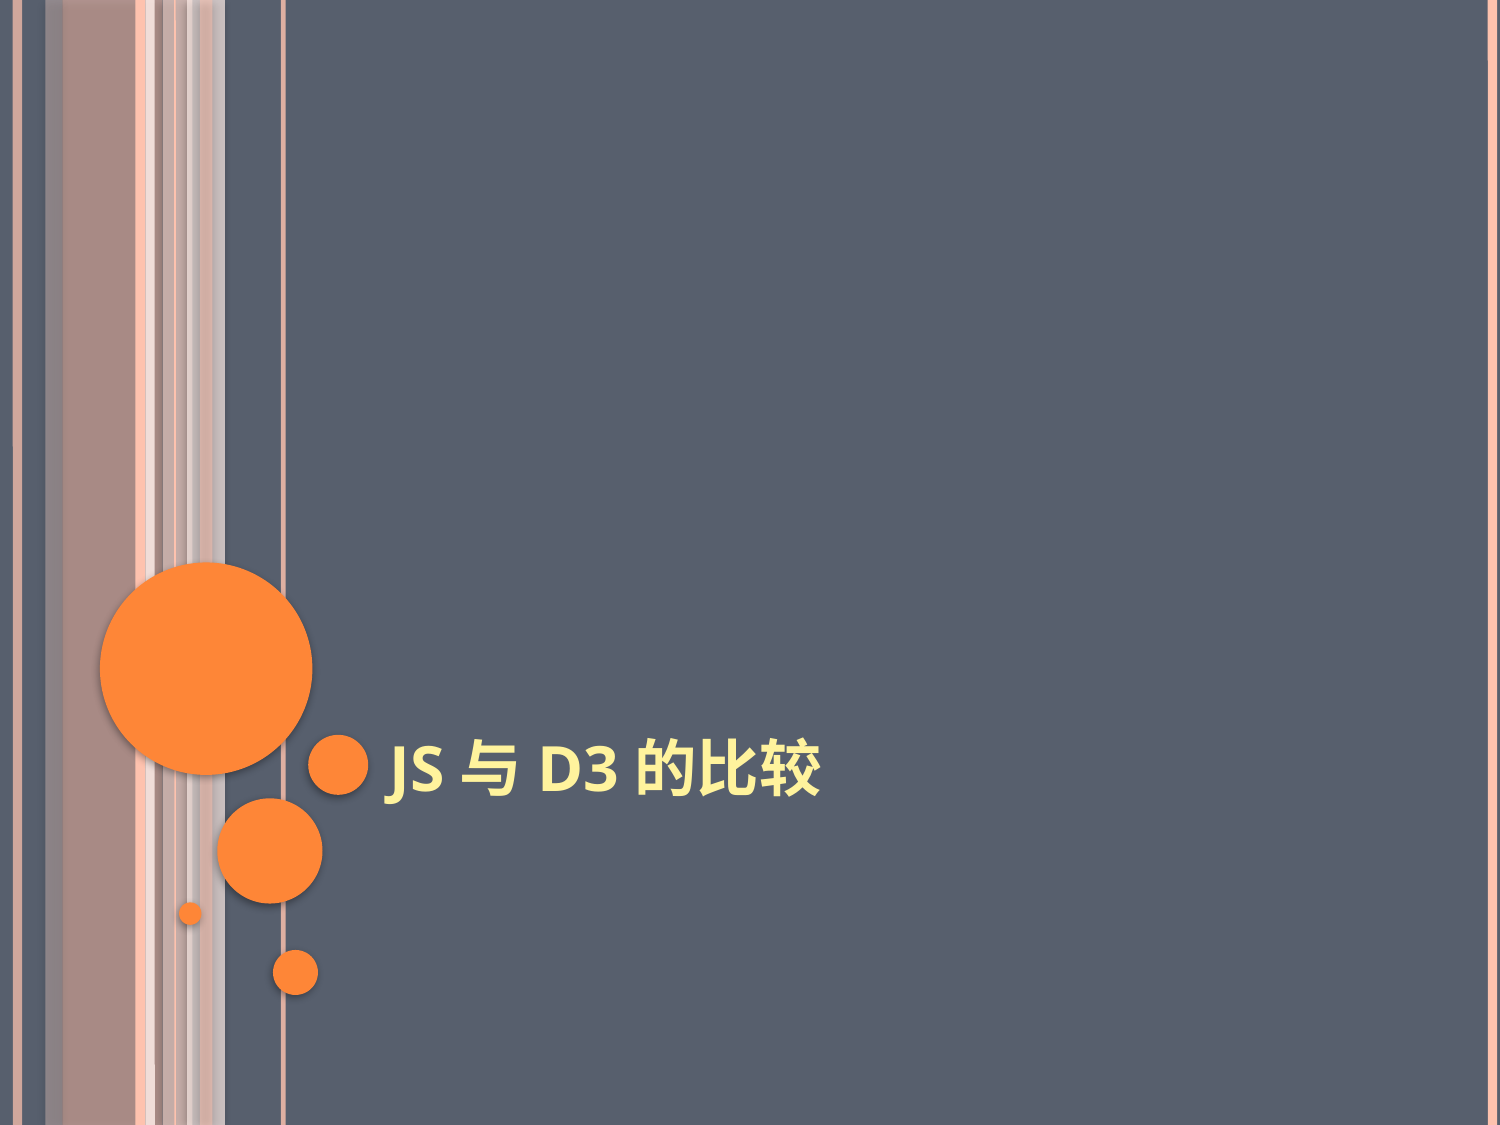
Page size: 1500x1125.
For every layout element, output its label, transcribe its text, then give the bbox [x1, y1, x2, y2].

title JS与D3的比较 [375, 474, 1388, 812]
